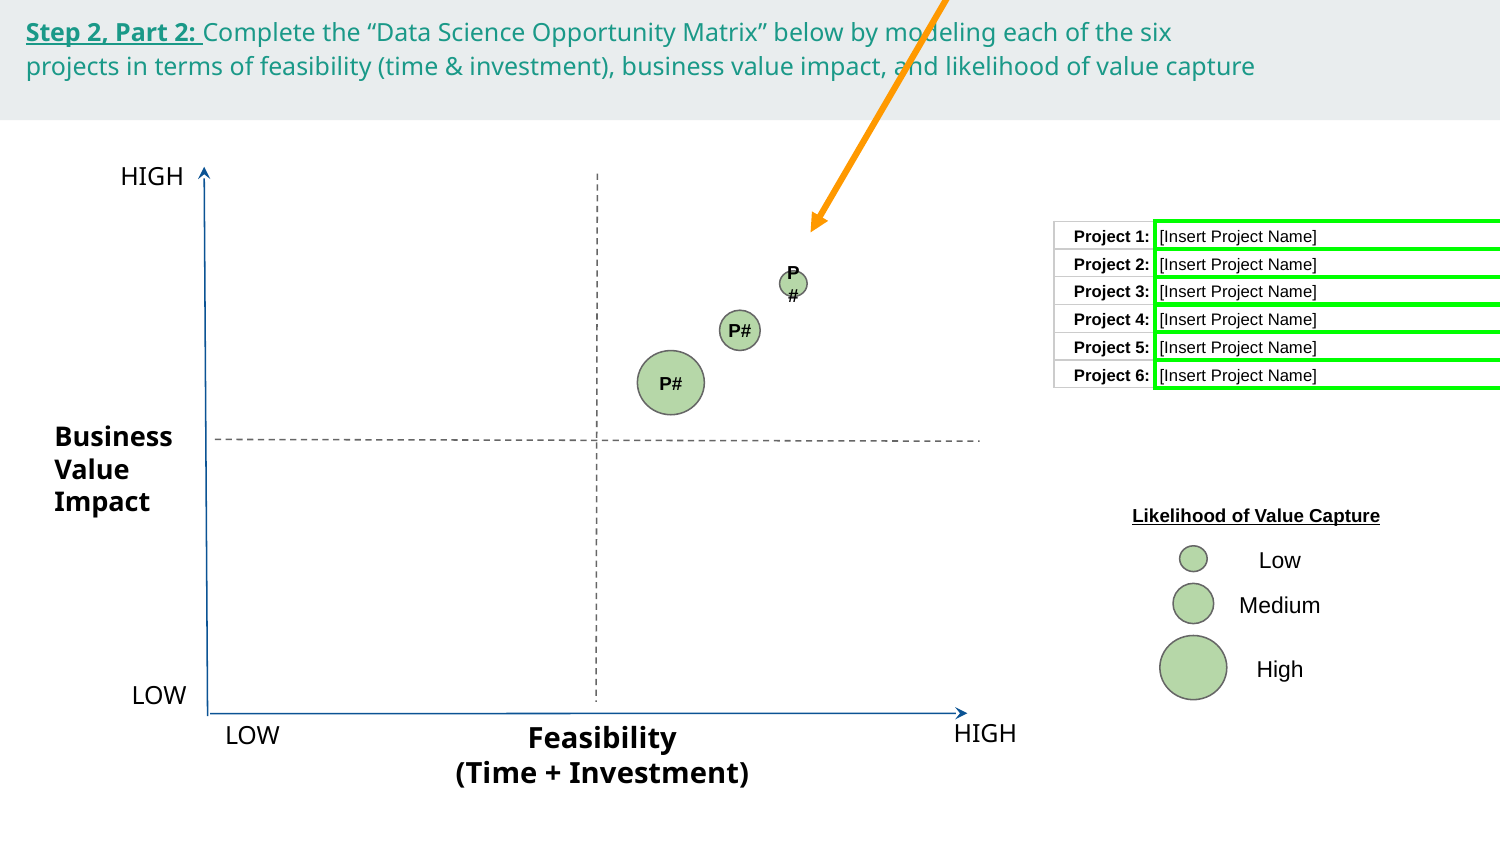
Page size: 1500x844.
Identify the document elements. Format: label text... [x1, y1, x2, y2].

table_cell Project 4: [1055, 305, 1153, 332]
text_box Step 2, Part 2: Complete the “Data Science Opportunity Matrix” below by modeling each of the six projects in terms of feasibility (time & investment), business value impact, and likelihood of value capture [983, 0, 1277, 52]
table_cell [Insert Project Name] [1157, 362, 1500, 386]
table_header Project 1: [1055, 222, 1153, 248]
text_box [1179, 545, 1208, 572]
text_box Feasibility (Time + Investment) [342, 722, 863, 773]
text_box P# [779, 270, 808, 297]
table_cell Project 6: [1055, 361, 1153, 387]
text_box Business Value Impact [39, 404, 198, 473]
text_box Step 2, Part 2: Complete the “Data Science Opportunity Matrix” below by modeling each of the six projects in terms of feasibility (time & investment), business value impact, and likelihood of value capture [10, 0, 805, 52]
text_box P# [719, 310, 761, 351]
text_box HIGH [938, 704, 1061, 731]
text_box Medium [1220, 575, 1340, 632]
table_cell [Insert Project Name] [1157, 307, 1500, 330]
text_box LOW [210, 722, 310, 740]
text_box LOW [213, 704, 310, 711]
table_header [Insert Project Name] [1157, 223, 1500, 247]
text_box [203, 166, 208, 717]
text_box [1173, 583, 1214, 624]
text_box Feasibility (Time + Investment) [342, 704, 863, 711]
table_cell Project 5: [1055, 333, 1153, 359]
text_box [810, 0, 980, 233]
text_box Likelihood of Value Capture [1117, 489, 1397, 545]
text_box Low [1220, 531, 1340, 575]
table_cell [Insert Project Name] [1157, 251, 1500, 275]
text_box LOW [213, 664, 217, 700]
text_box [1159, 635, 1220, 700]
table_cell [Insert Project Name] [1157, 334, 1500, 358]
table_cell [Insert Project Name] [1157, 279, 1500, 302]
text_box P# [637, 350, 705, 415]
text_box HIGH [105, 147, 228, 174]
text_box High [1220, 639, 1340, 696]
table_cell Project 2: [1055, 250, 1153, 276]
text_box LOW [116, 664, 198, 700]
table_cell Project 3: [1055, 277, 1153, 304]
